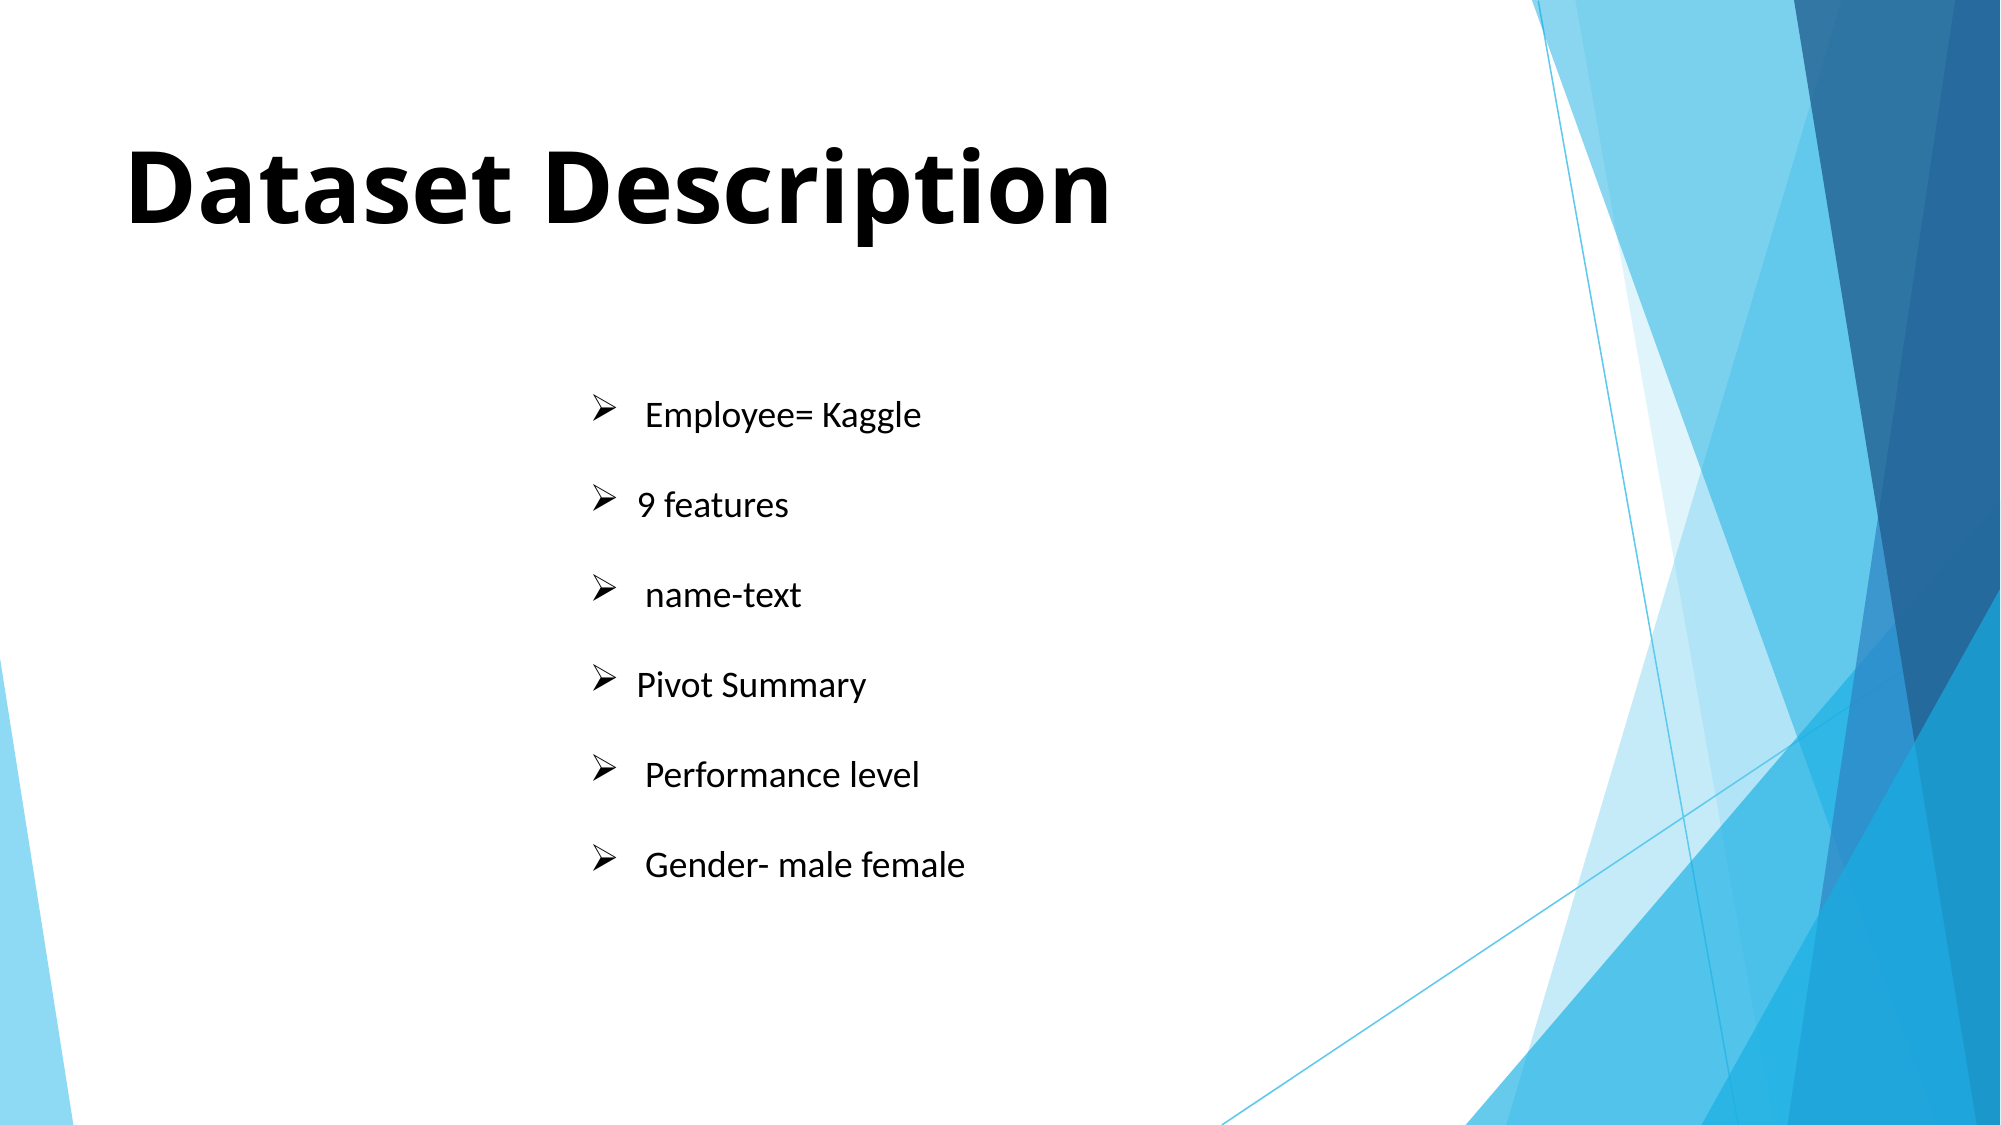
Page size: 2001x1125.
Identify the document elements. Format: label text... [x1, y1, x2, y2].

text_box Employee= Kaggle 9 features name-text Pivot Summary Performance level Gender- male female [575, 337, 1576, 893]
title Dataset Description [123, 63, 1877, 223]
